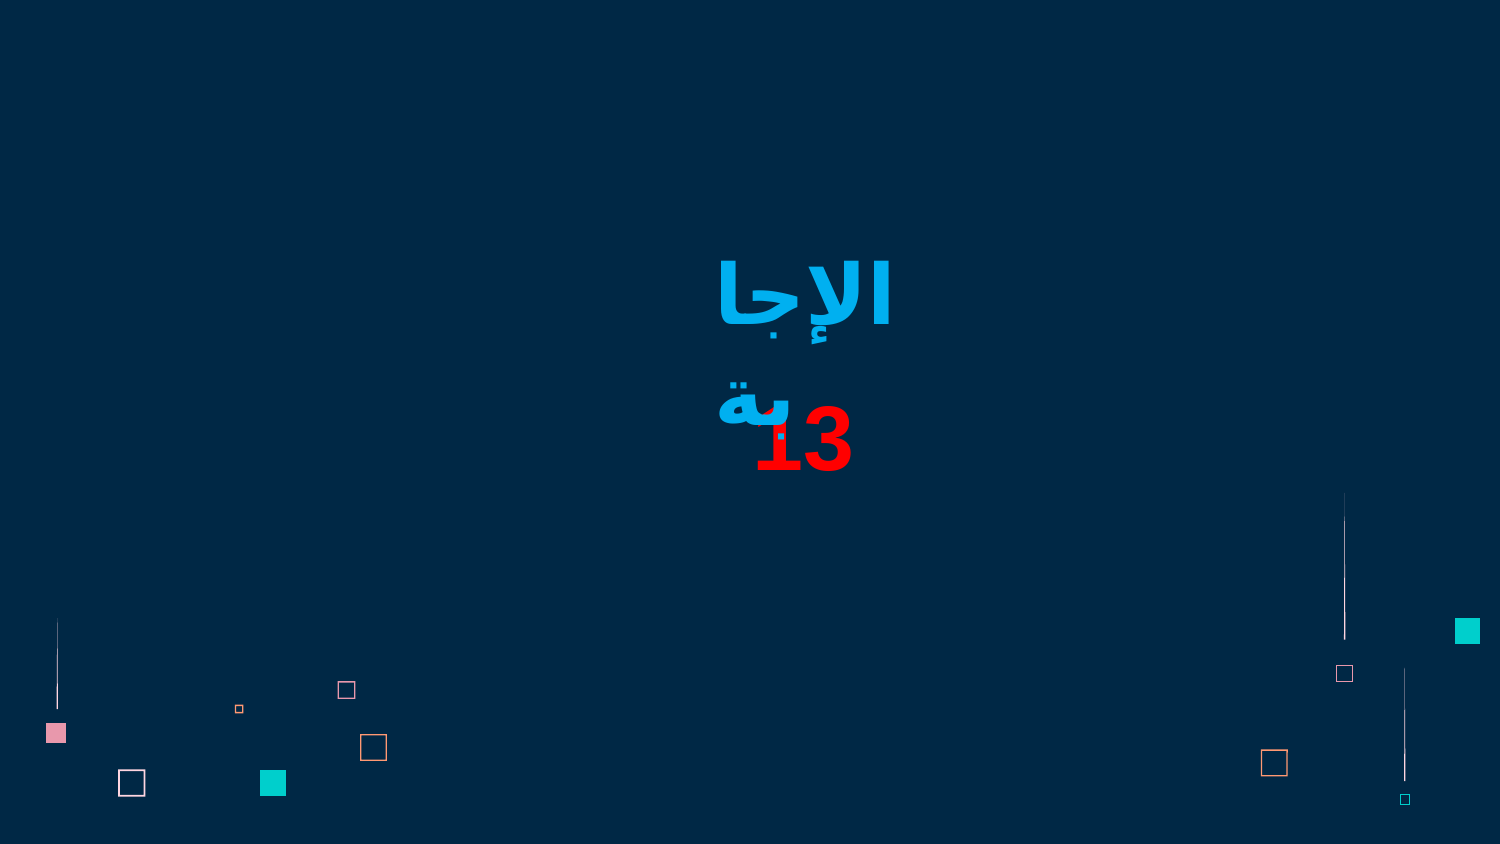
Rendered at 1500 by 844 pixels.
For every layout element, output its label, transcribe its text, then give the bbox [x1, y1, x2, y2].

text_box الإجابة [699, 234, 913, 449]
text_box 13 [738, 449, 870, 497]
